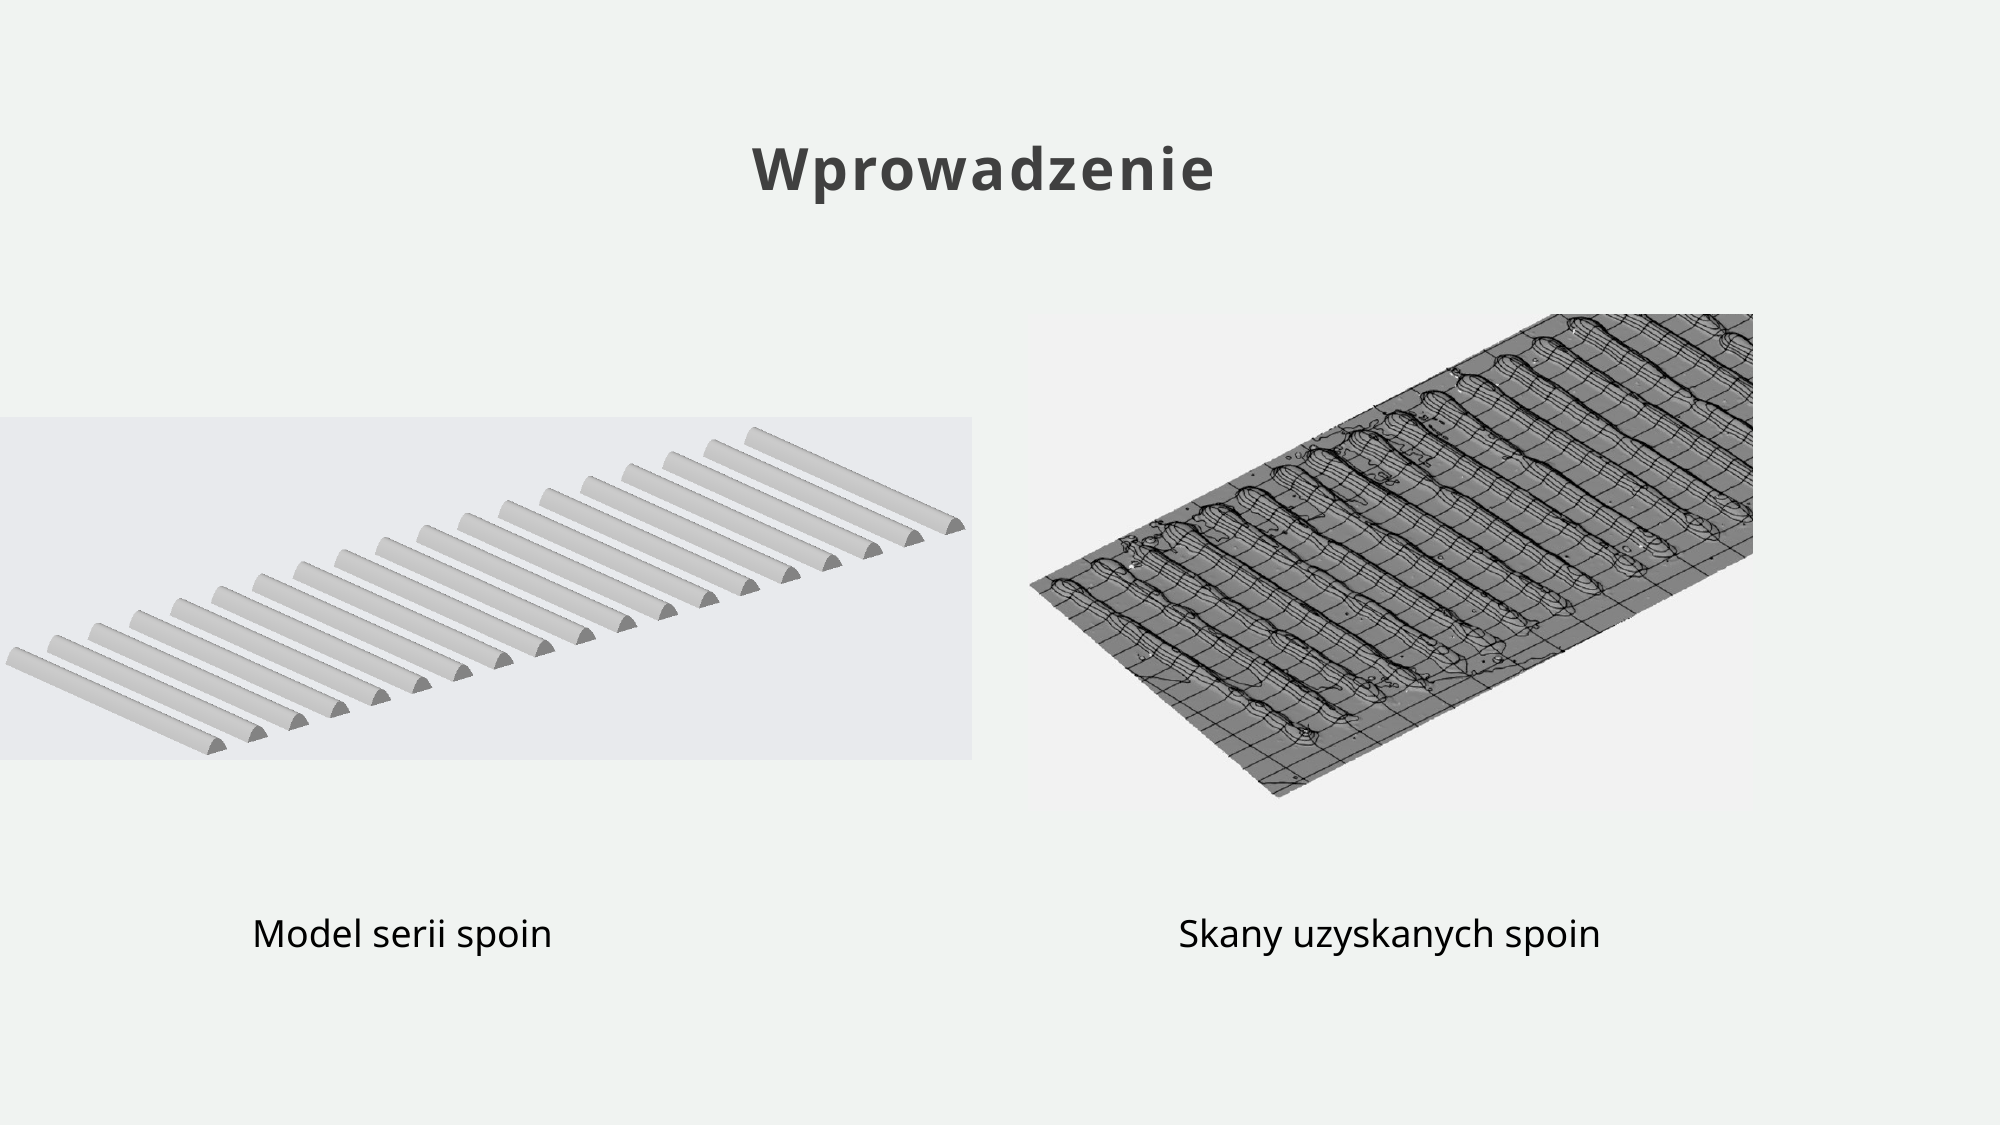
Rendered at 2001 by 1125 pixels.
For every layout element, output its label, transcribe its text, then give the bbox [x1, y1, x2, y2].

picture [1028, 314, 1753, 811]
title Wprowadzenie [734, 88, 1266, 223]
picture [0, 417, 972, 760]
text_box Skany uzyskanych spoin [1163, 902, 1617, 962]
text_box Model serii spoin [237, 902, 569, 962]
